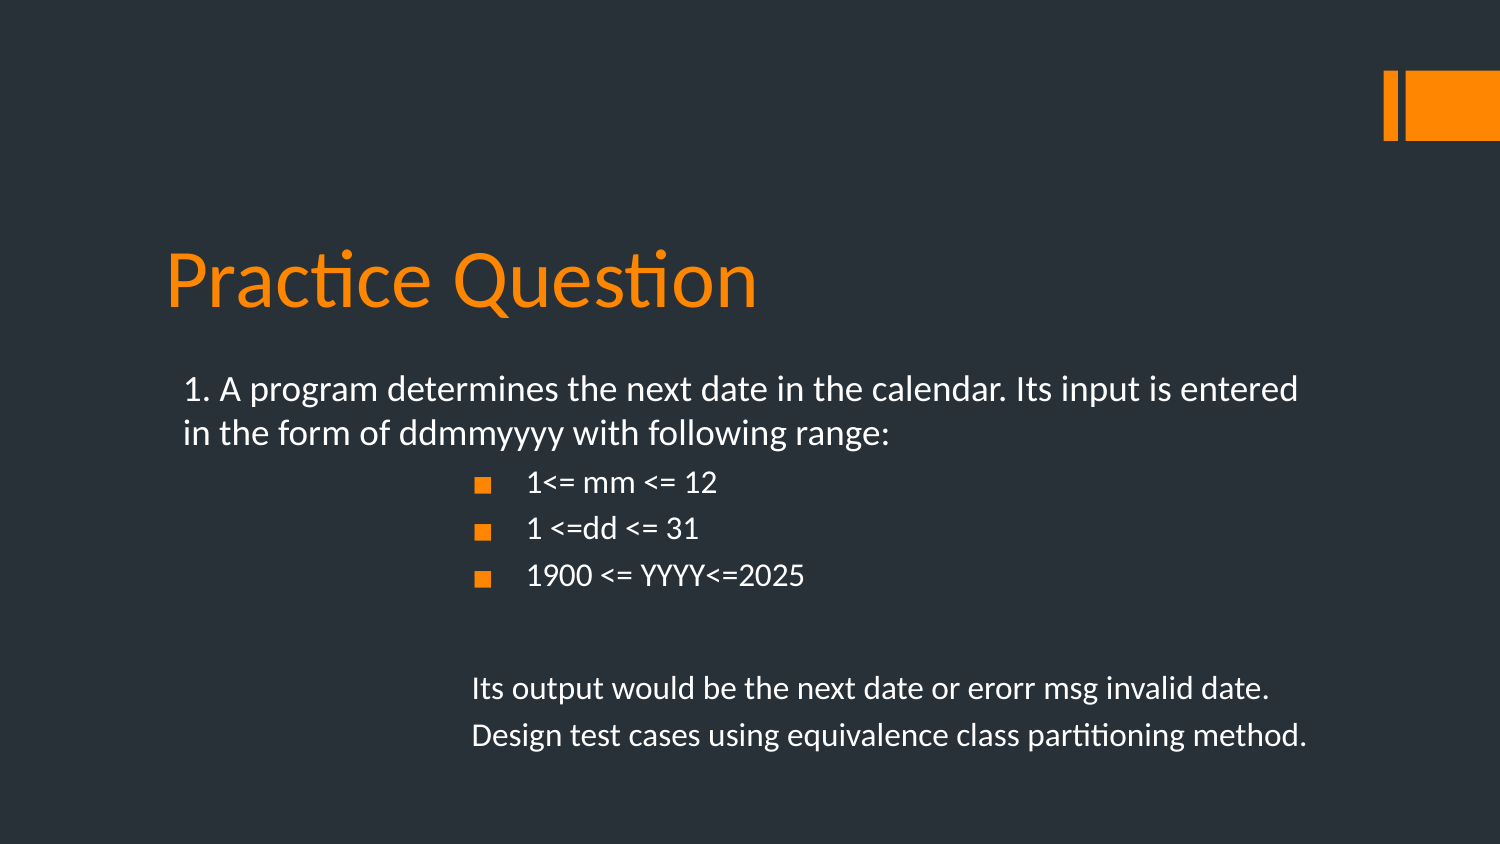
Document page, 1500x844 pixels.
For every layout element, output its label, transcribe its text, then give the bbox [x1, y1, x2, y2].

title Practice Question [150, 190, 1350, 332]
list 1. A program determines the next date in the calendar. Its input is entered in the form of ddmmyyyy with following range: 1<= mm <= 12 1 <=dd <= 31 1900 <= YYYY<=2025 Its output would be the next date or erorr msg invalid date. Design test cases using equivalence class partitioning method. [150, 340, 1350, 777]
